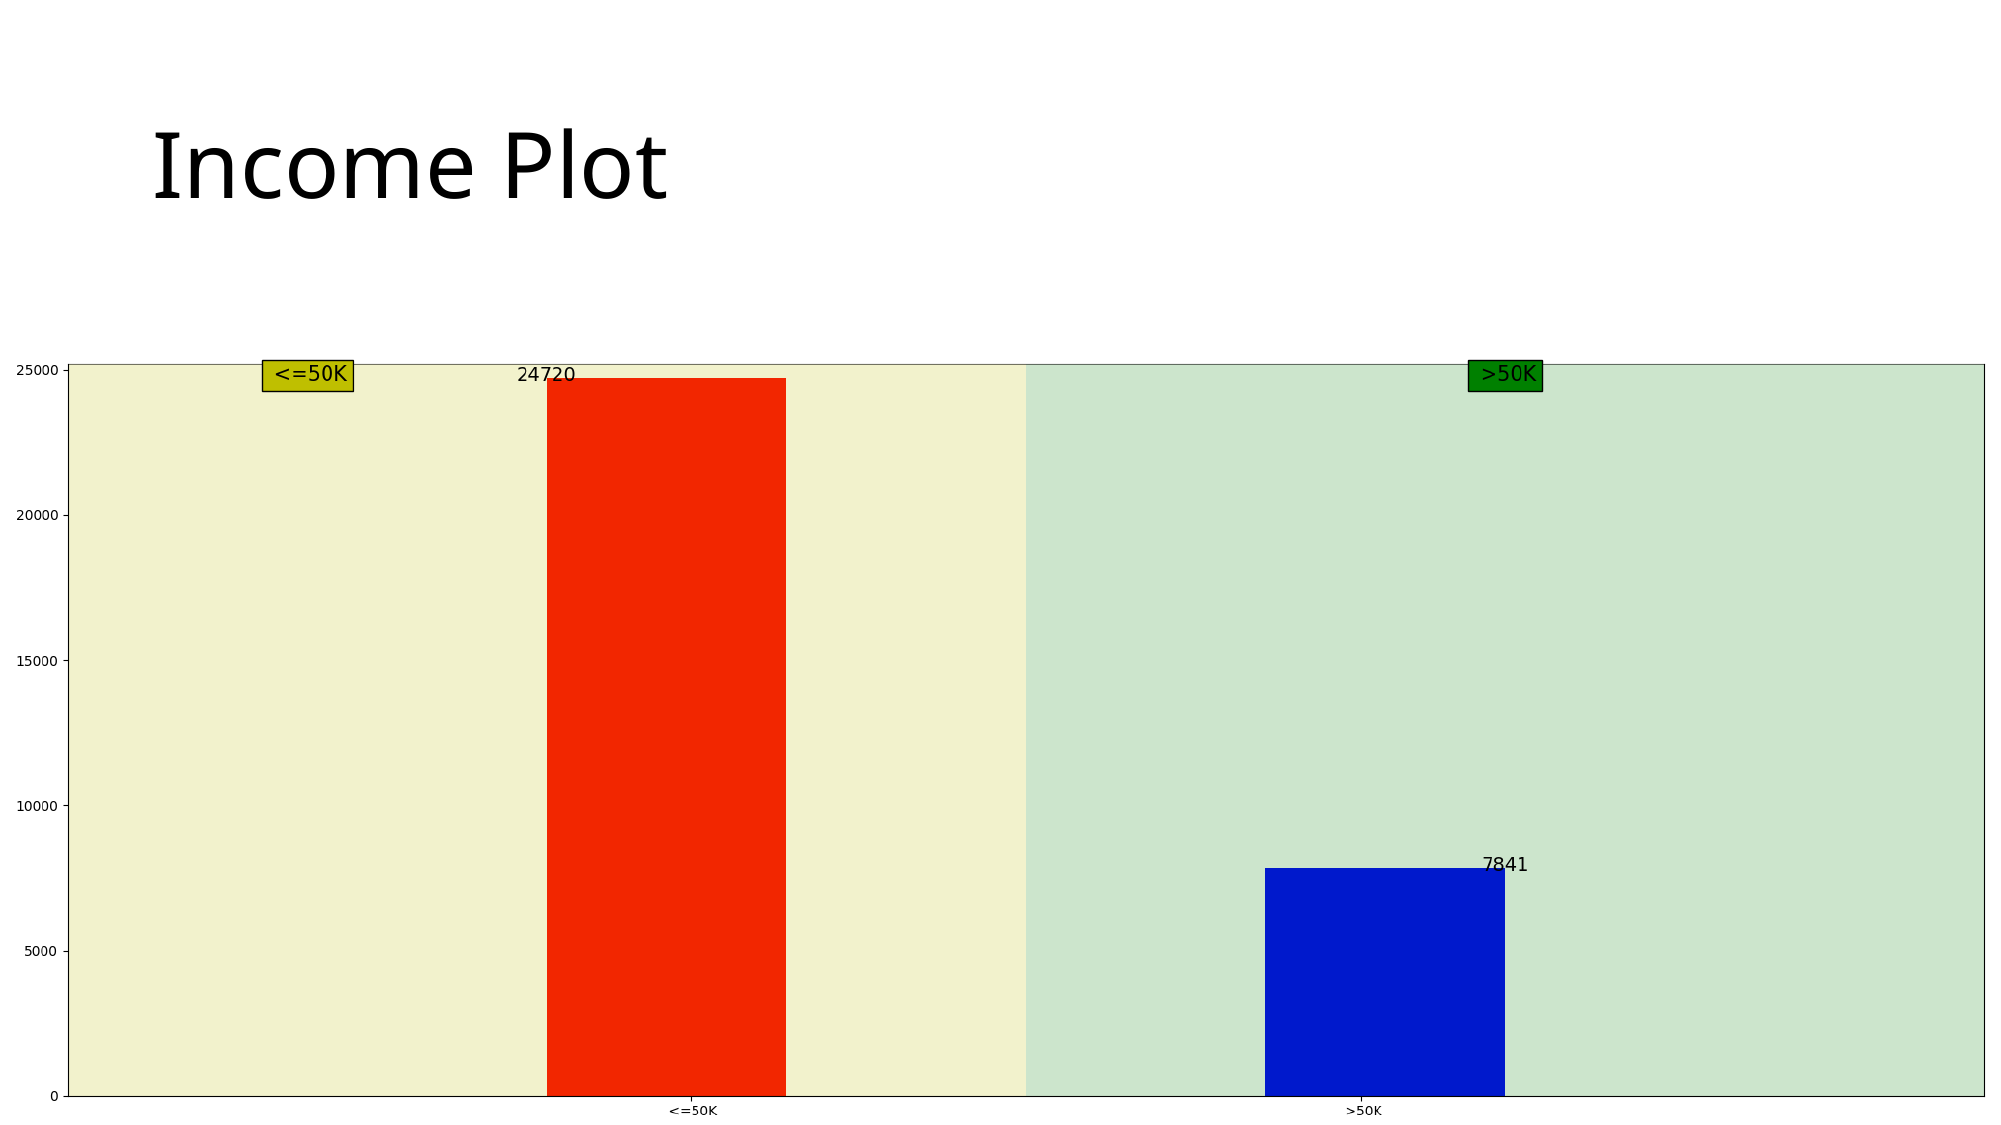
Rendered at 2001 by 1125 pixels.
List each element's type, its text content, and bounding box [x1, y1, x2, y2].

title Income Plot [137, 59, 1863, 278]
picture [0, 350, 1998, 1125]
